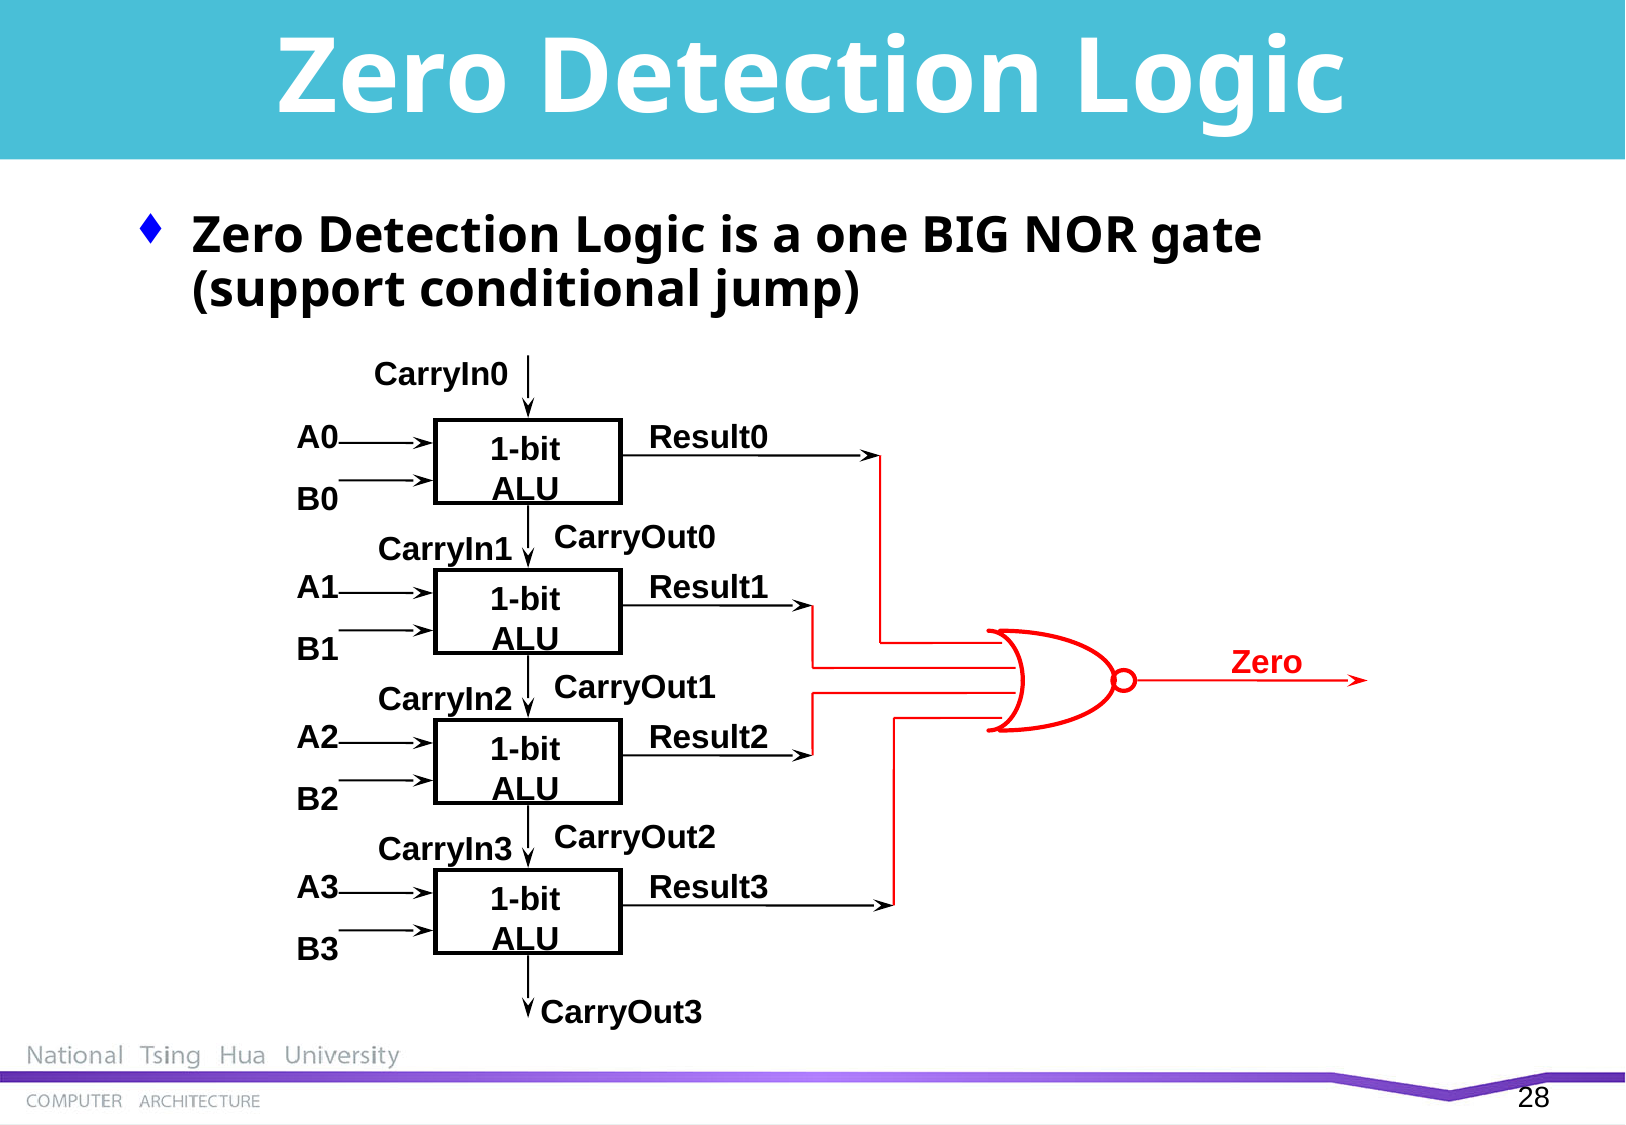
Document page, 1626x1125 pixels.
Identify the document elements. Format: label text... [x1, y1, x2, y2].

title Zero Detection Logic [121, 6, 1504, 155]
list Zero Detection Logic is a one BIG NOR gate (support conditional jump) [121, 202, 1504, 1036]
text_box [988, 630, 1116, 731]
picture [0, 0, 1626, 1125]
slide_number 27 [1226, 1058, 1566, 1125]
